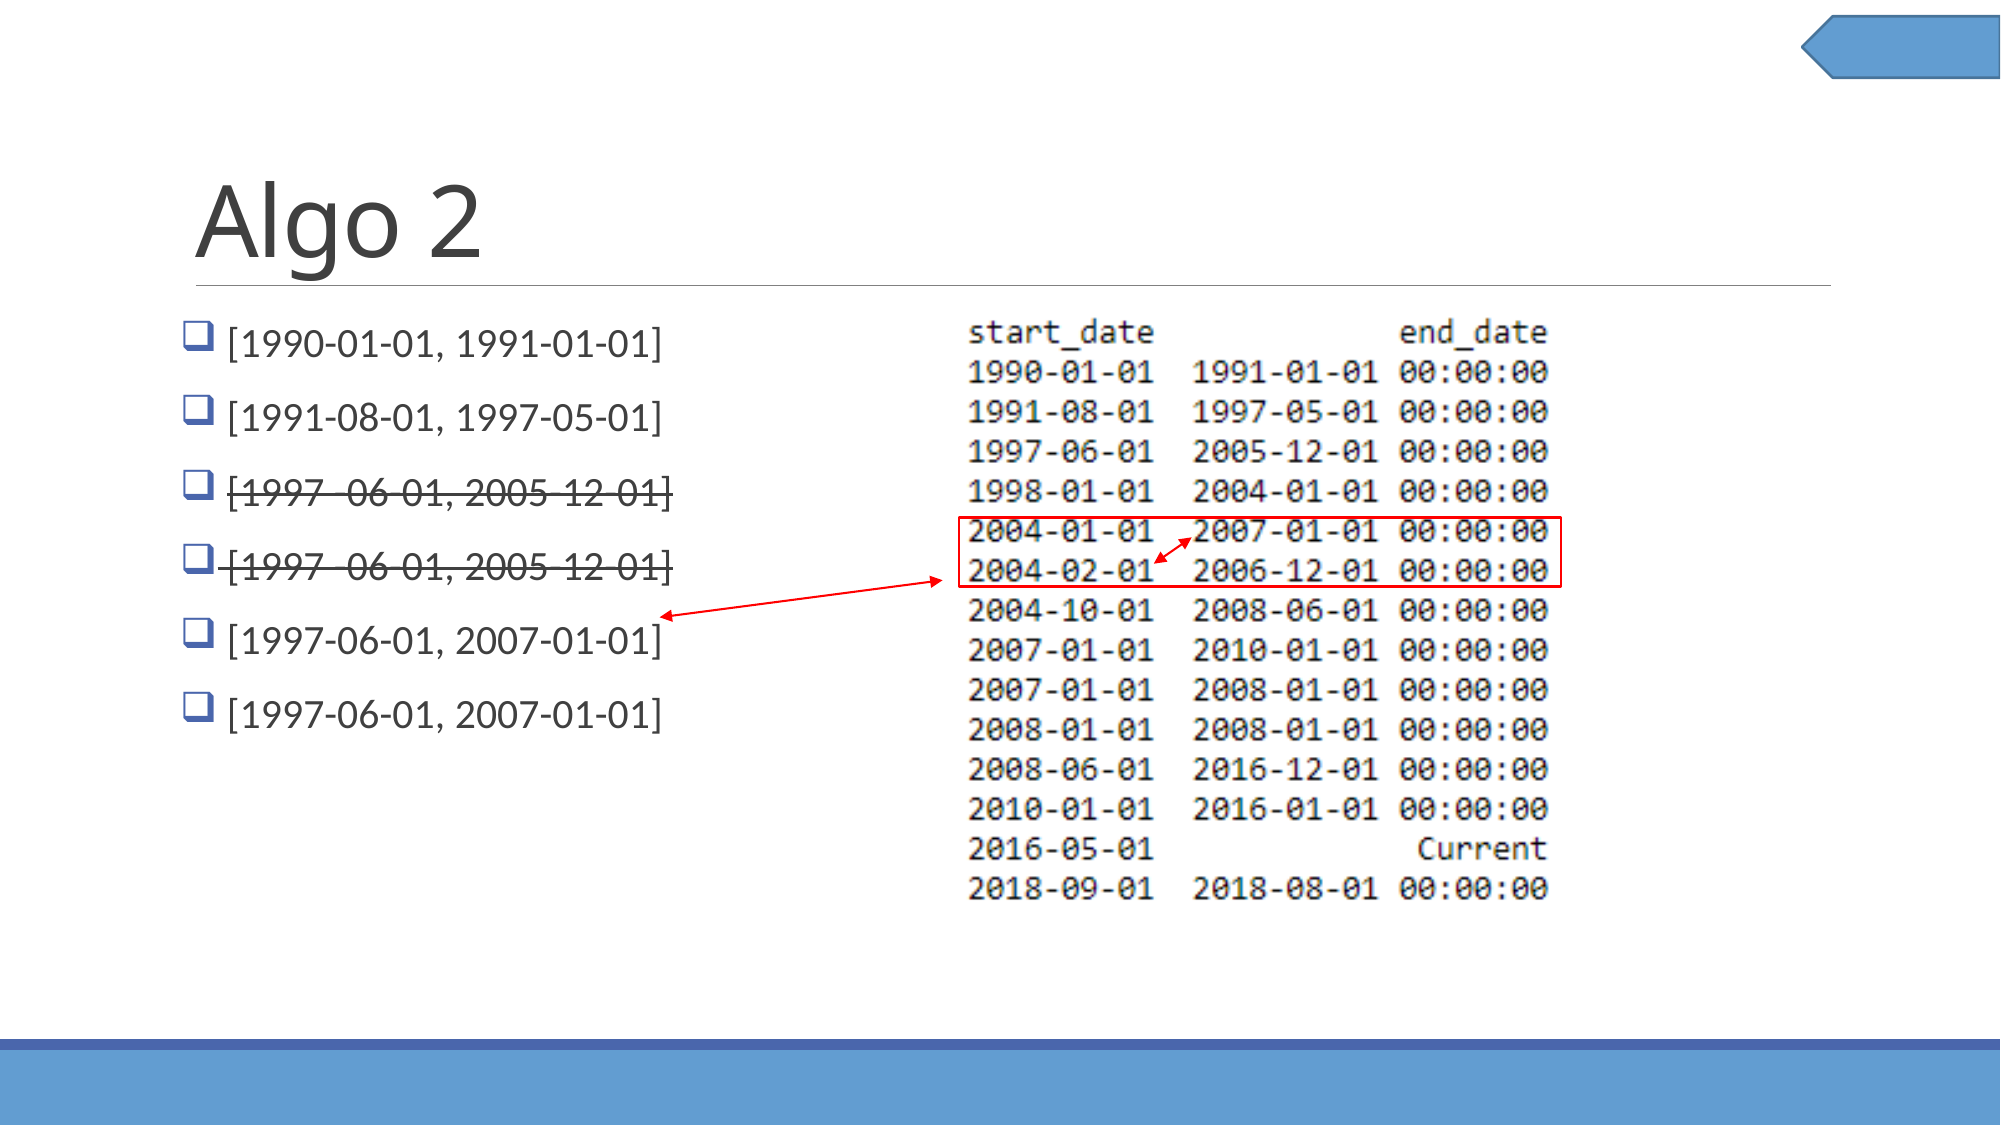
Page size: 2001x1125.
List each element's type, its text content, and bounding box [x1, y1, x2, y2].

list [1990-01-01, 1991-01-01] [1991-08-01, 1997-05-01] [1997 -06-01, 2005-12-01] [1997 -06-01, 2005-12-01] [1997-06-01, 2007-01-01] [1997-06-01, 2007-01-01] [180, 314, 795, 975]
title Algo 2 [180, 47, 1830, 285]
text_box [659, 579, 944, 618]
picture [958, 313, 1575, 910]
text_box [1153, 536, 1193, 565]
